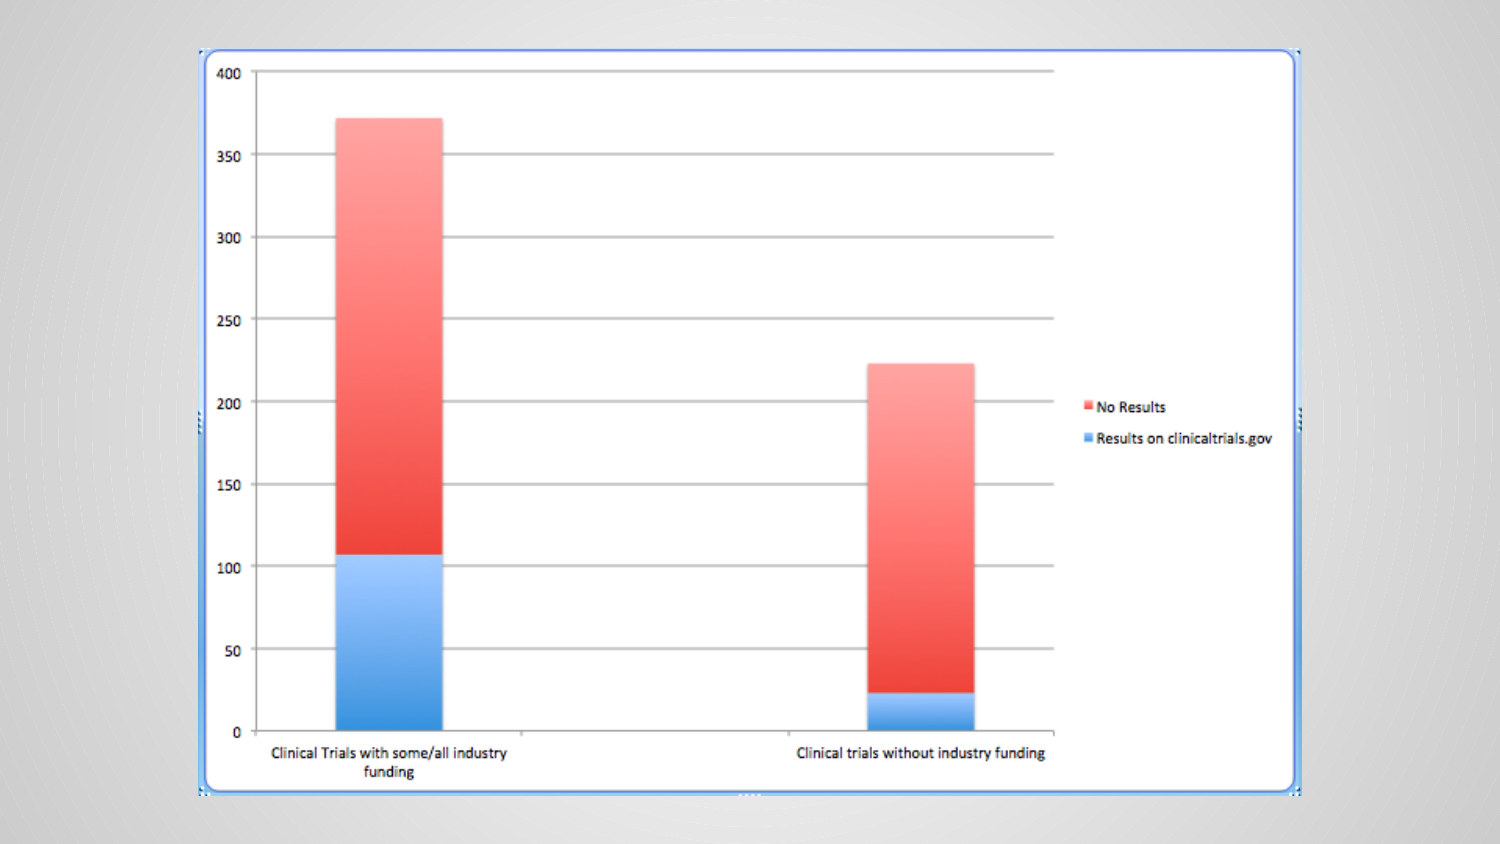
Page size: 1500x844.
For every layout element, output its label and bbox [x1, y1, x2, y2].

picture [198, 48, 1302, 796]
